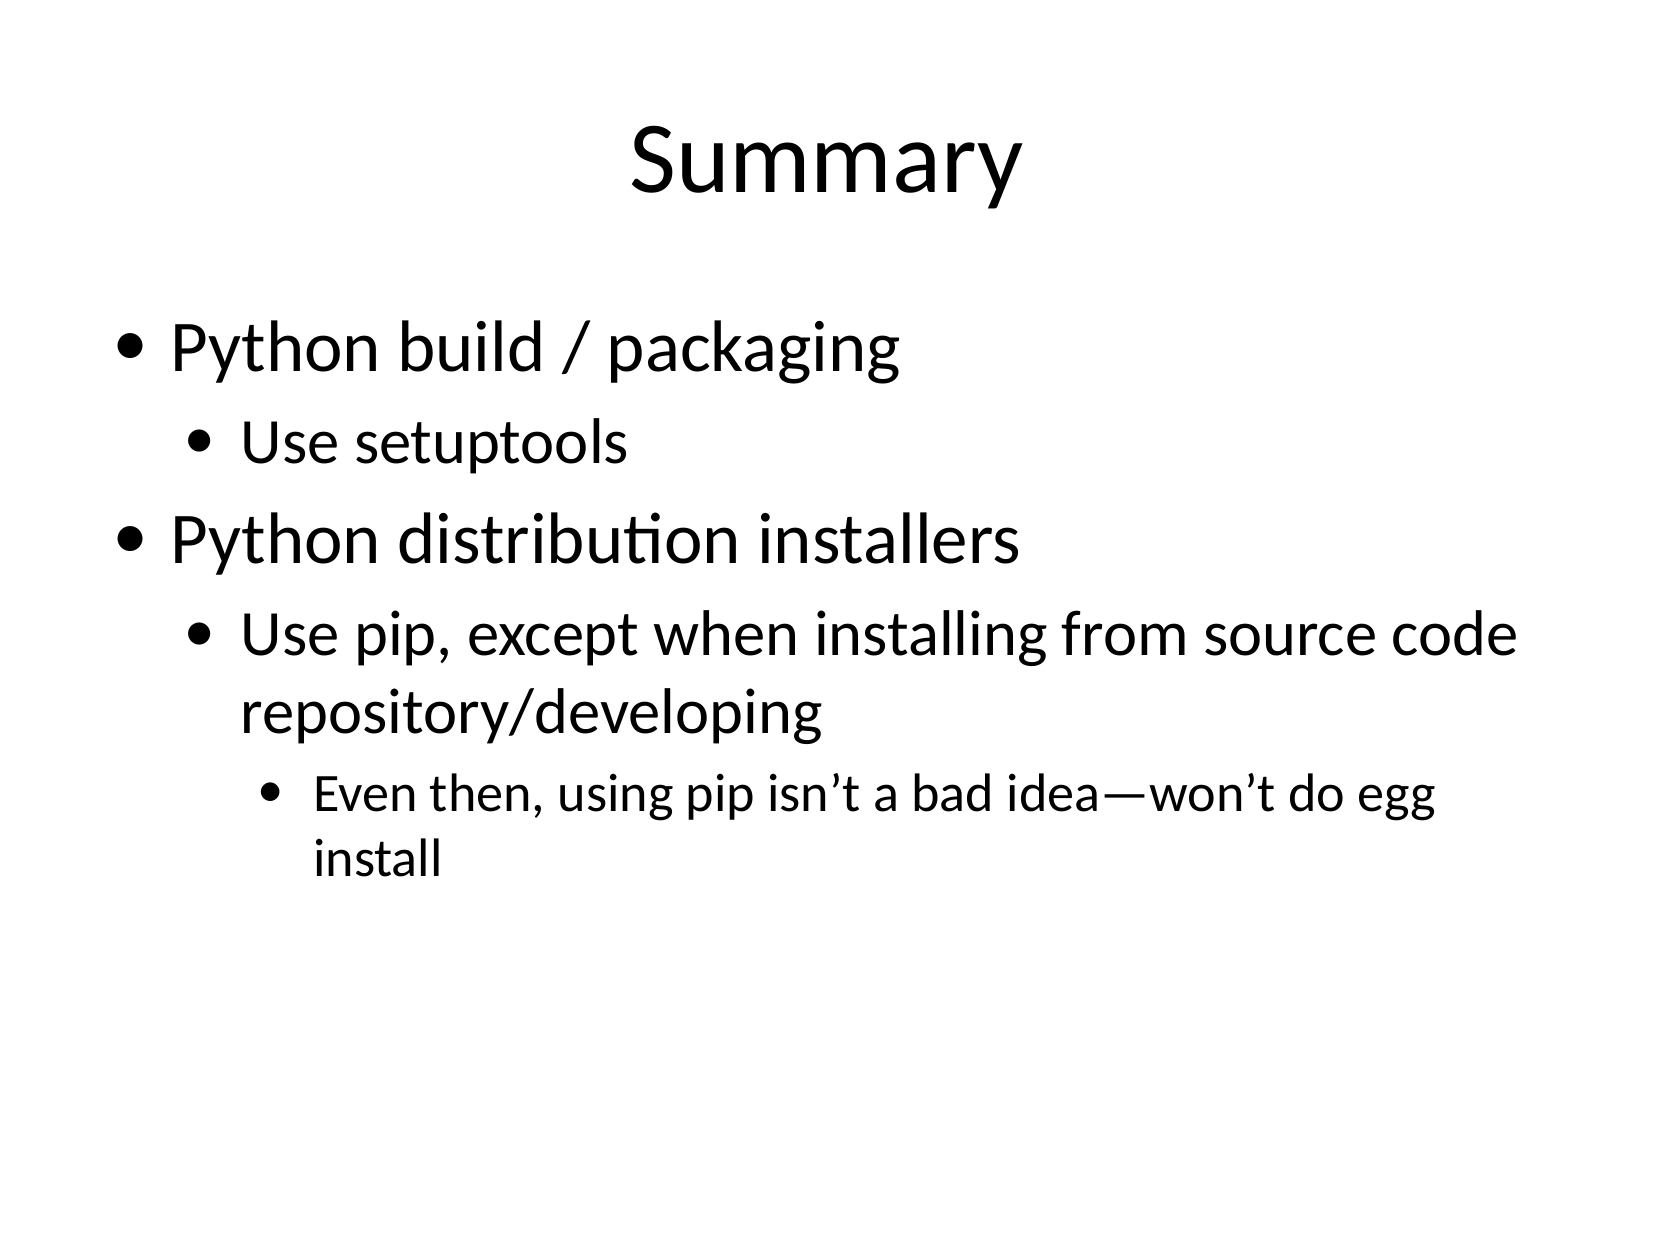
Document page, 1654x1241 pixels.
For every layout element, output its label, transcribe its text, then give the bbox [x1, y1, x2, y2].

title Summary [82, 56, 1571, 249]
list Python build / packaging Use setuptools Python distribution installers Use pip, except when installing from source code repository/developing Even then, using pip isn’t a bad idea—won’t do egg install [82, 290, 1571, 1183]
